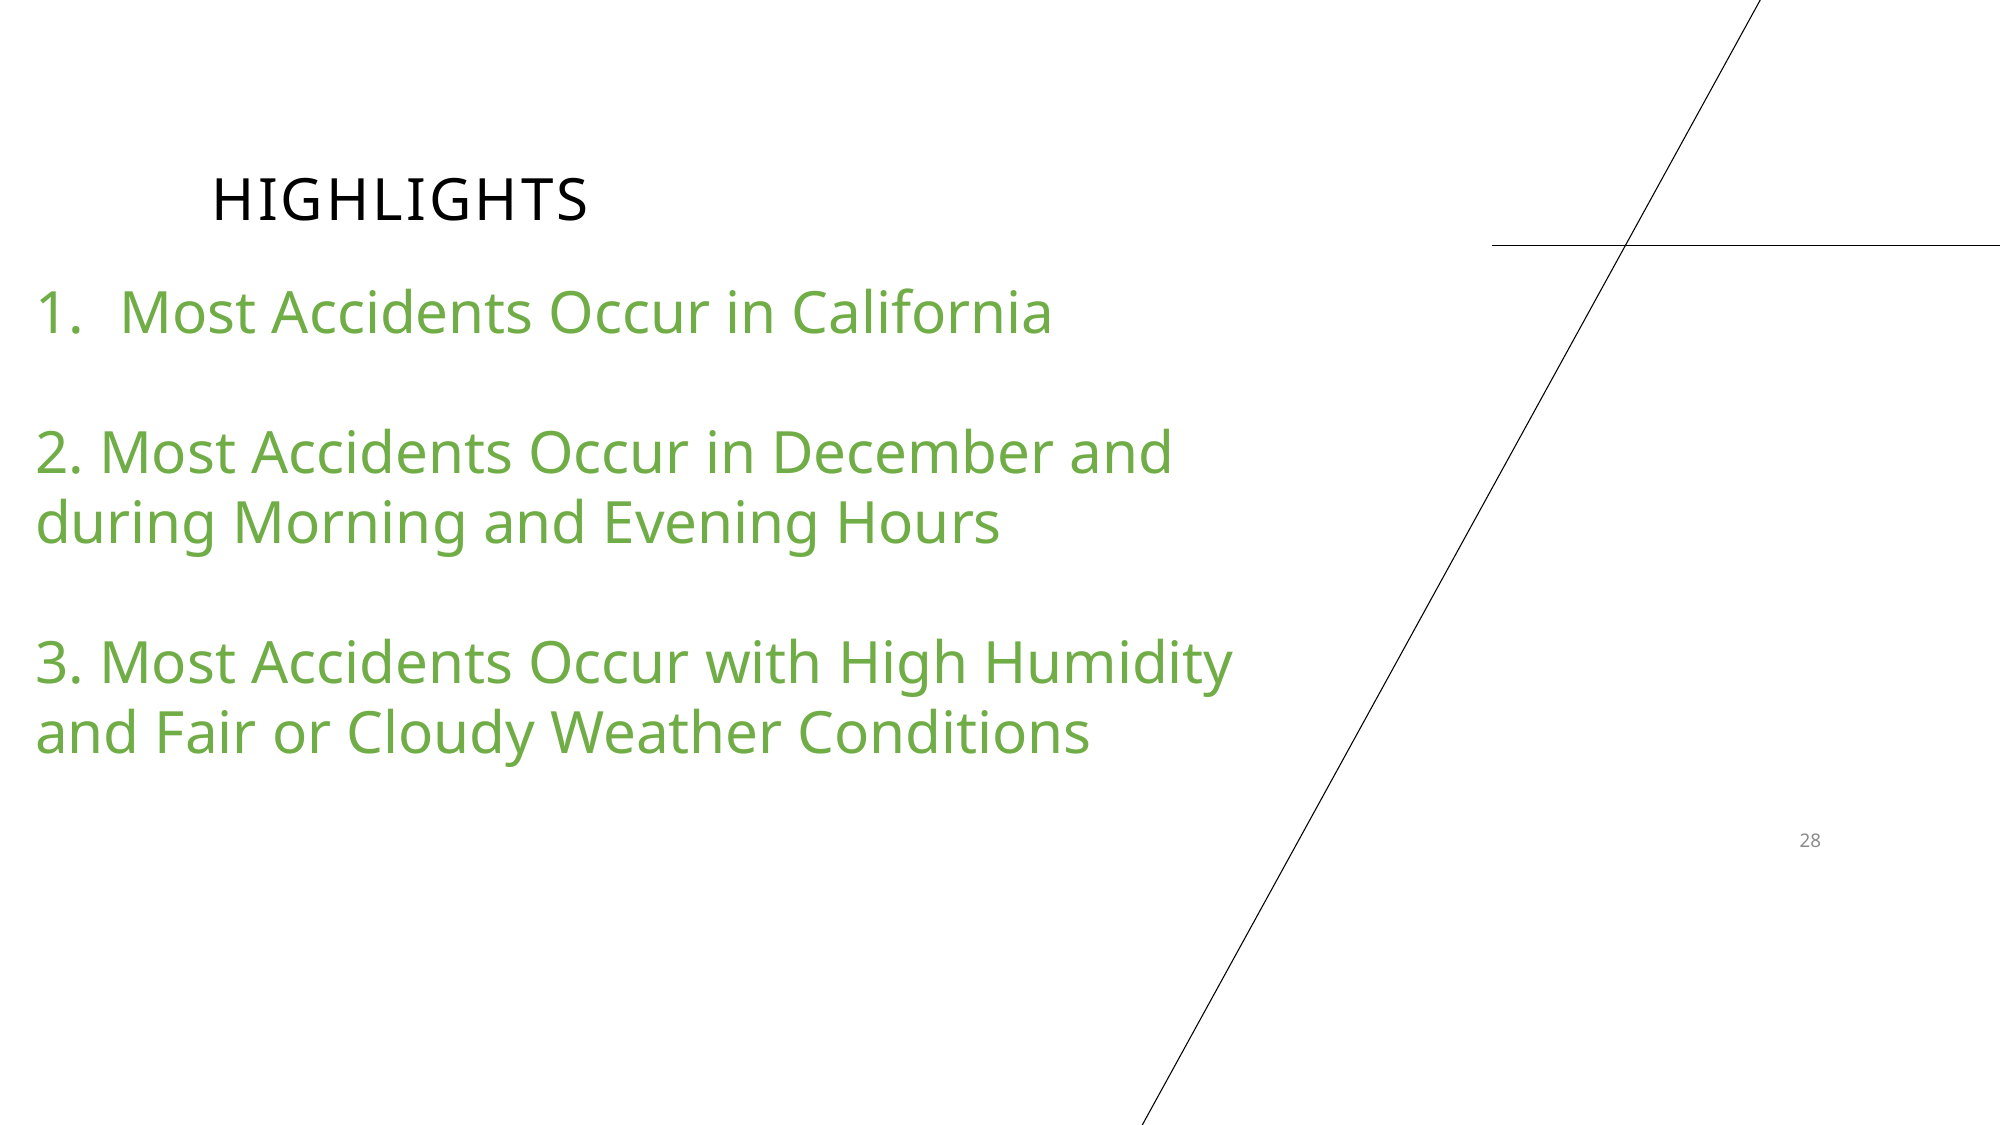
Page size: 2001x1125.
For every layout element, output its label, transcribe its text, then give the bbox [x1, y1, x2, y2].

text_box Most Accidents Occur in California 2. Most Accidents Occur in December and during Morning and Evening Hours 3. Most Accidents Occur with High Humidity and Fair or Cloudy Weather Conditions [20, 267, 1249, 843]
slide_number 28 [1386, 811, 1836, 872]
title Highlights [196, 43, 1036, 241]
